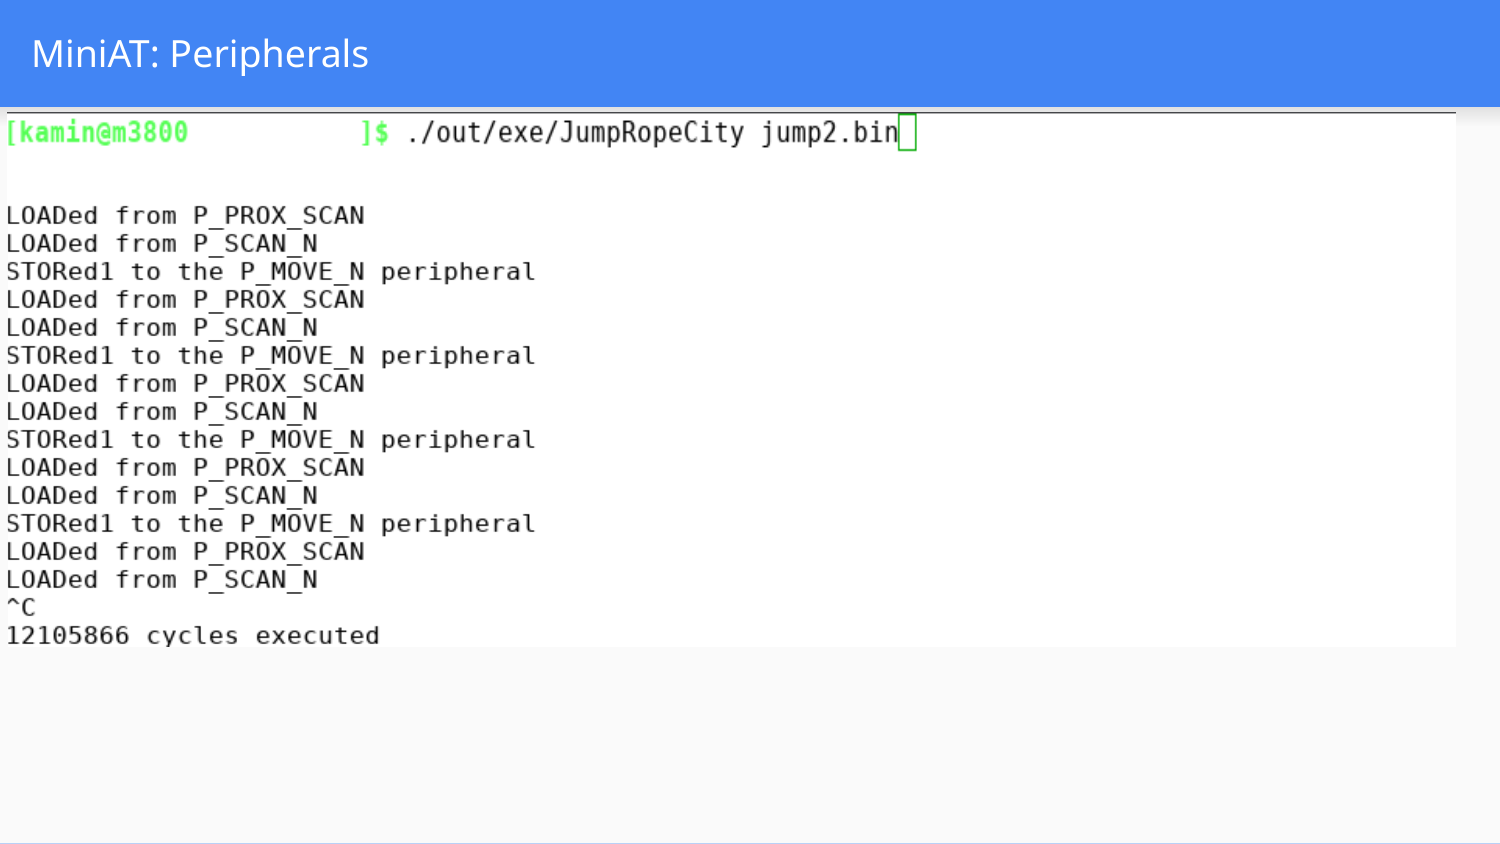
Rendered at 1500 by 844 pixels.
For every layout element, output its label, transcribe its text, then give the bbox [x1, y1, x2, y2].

title MiniAT: Peripherals [16, 2, 1464, 102]
picture [7, 112, 1456, 657]
